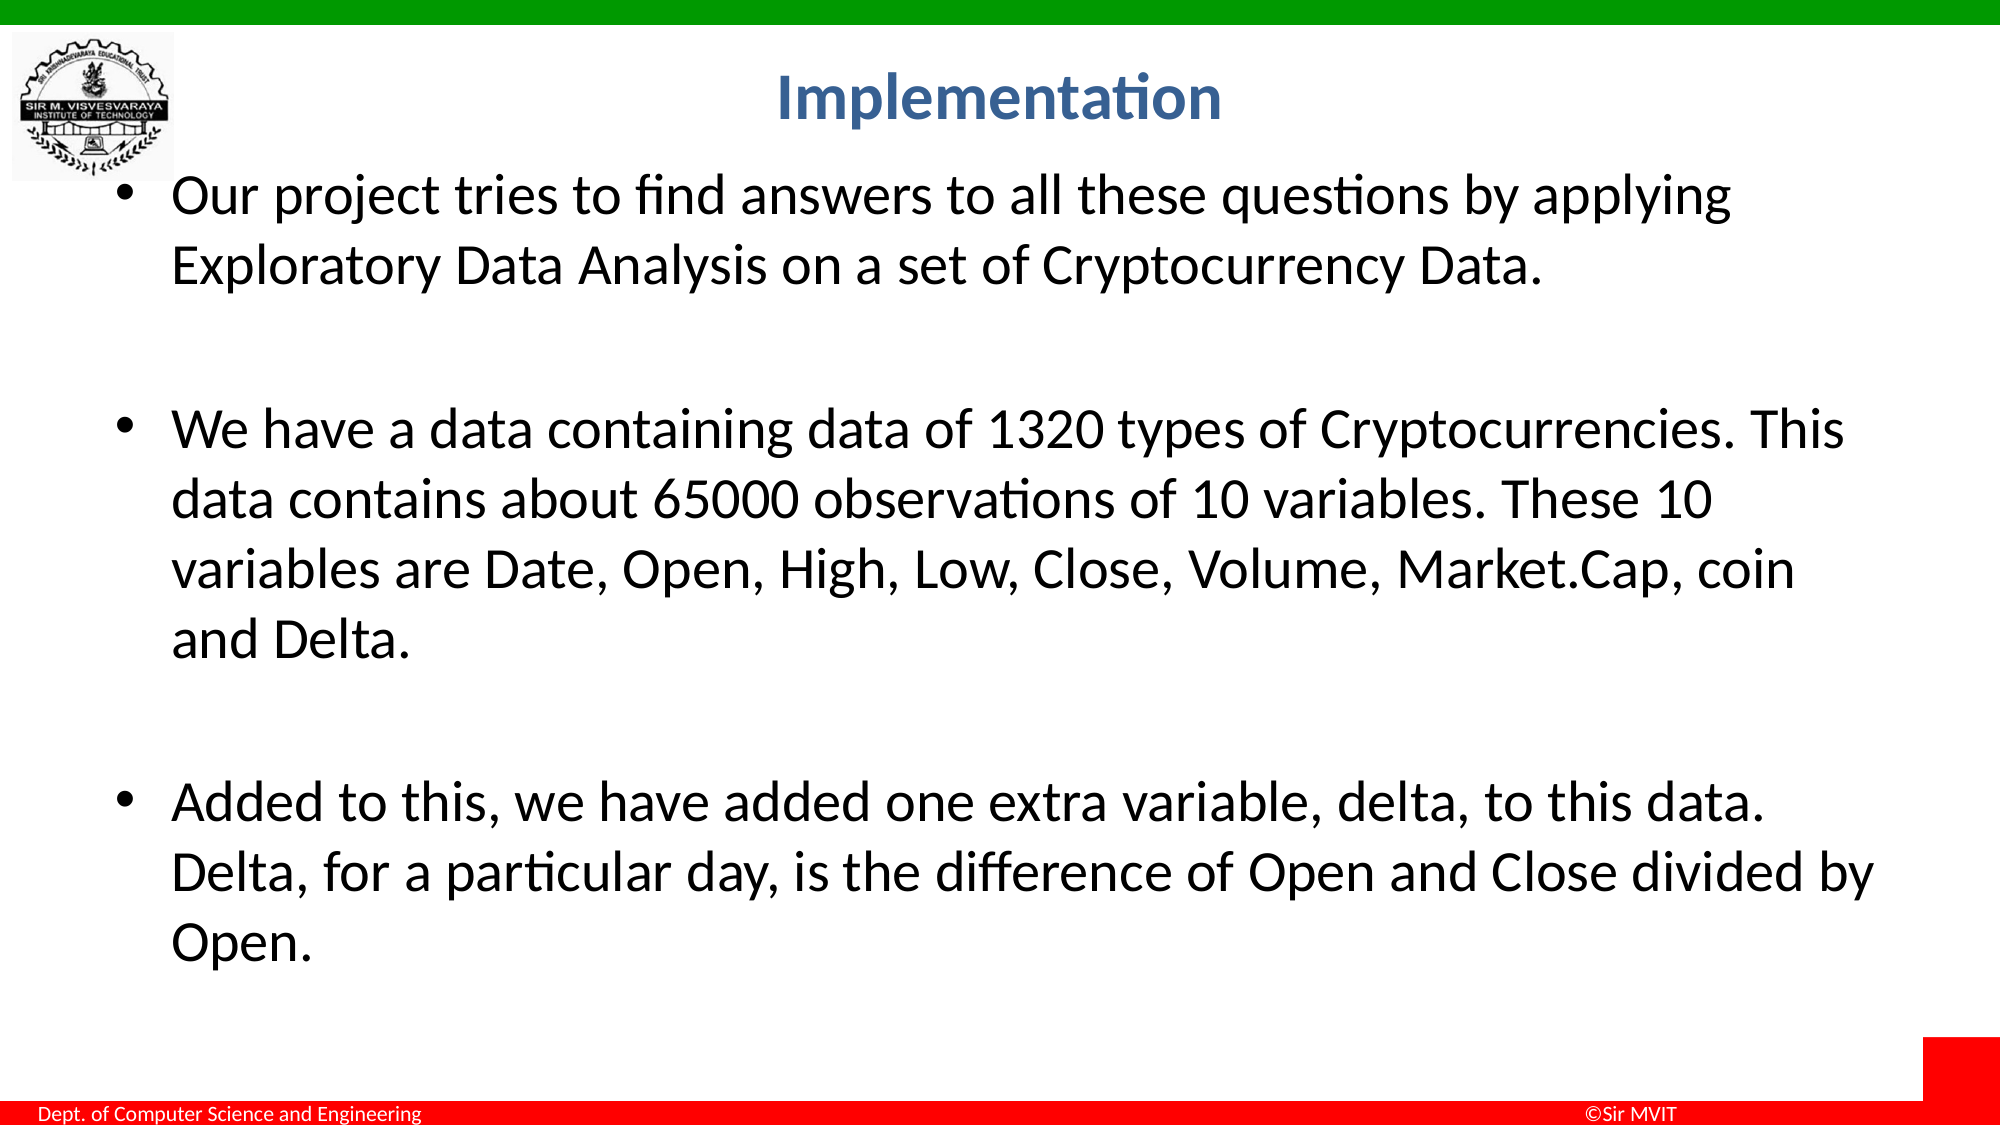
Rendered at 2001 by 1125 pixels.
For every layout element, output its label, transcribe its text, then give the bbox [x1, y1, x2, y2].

title Implementation [99, 45, 1900, 149]
picture [12, 32, 174, 181]
list Our project tries to find answers to all these questions by applying Exploratory Data Analysis on a set of Cryptocurrency Data. We have a data containing data of 1320 types of Cryptocurrencies. This data contains about 65000 observations of 10 variables. These 10 variables are Date, Open, High, Low, Close, Volume, Market.Cap, coin and Delta. Added to this, we have added one extra variable, delta, to this data. Delta, for a particular day, is the difference of Open and Close divided by Open. [99, 149, 1900, 1000]
